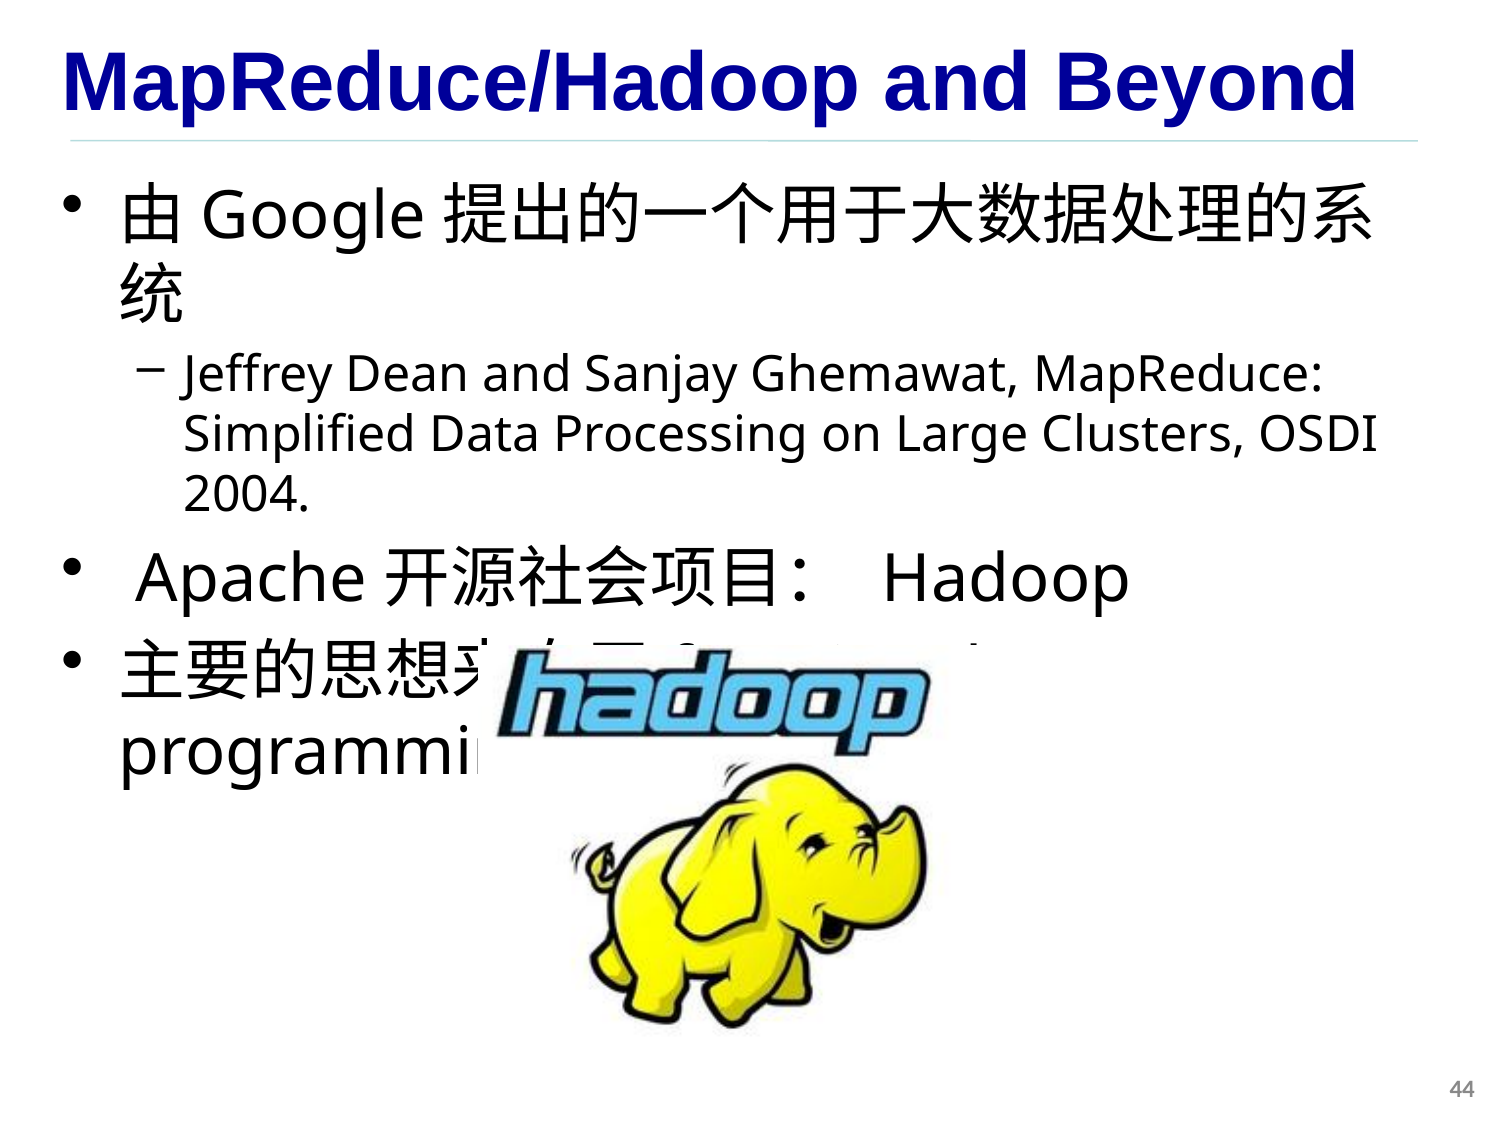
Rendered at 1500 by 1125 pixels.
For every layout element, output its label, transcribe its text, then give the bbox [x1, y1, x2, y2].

text_box 44 [1139, 1057, 1490, 1118]
title MapReduce/Hadoop and Beyond [46, 11, 1419, 143]
list 由Google提出的一个用于大数据处理的系统 Jeffrey Dean and Sanjay Ghemawat, MapReduce: Simplified Data Processing on Large Clusters, OSDI 2004. Apache开源社会项目： Hadoop 主要的思想来自于functional programming [46, 163, 1442, 1055]
picture [478, 644, 1058, 1076]
